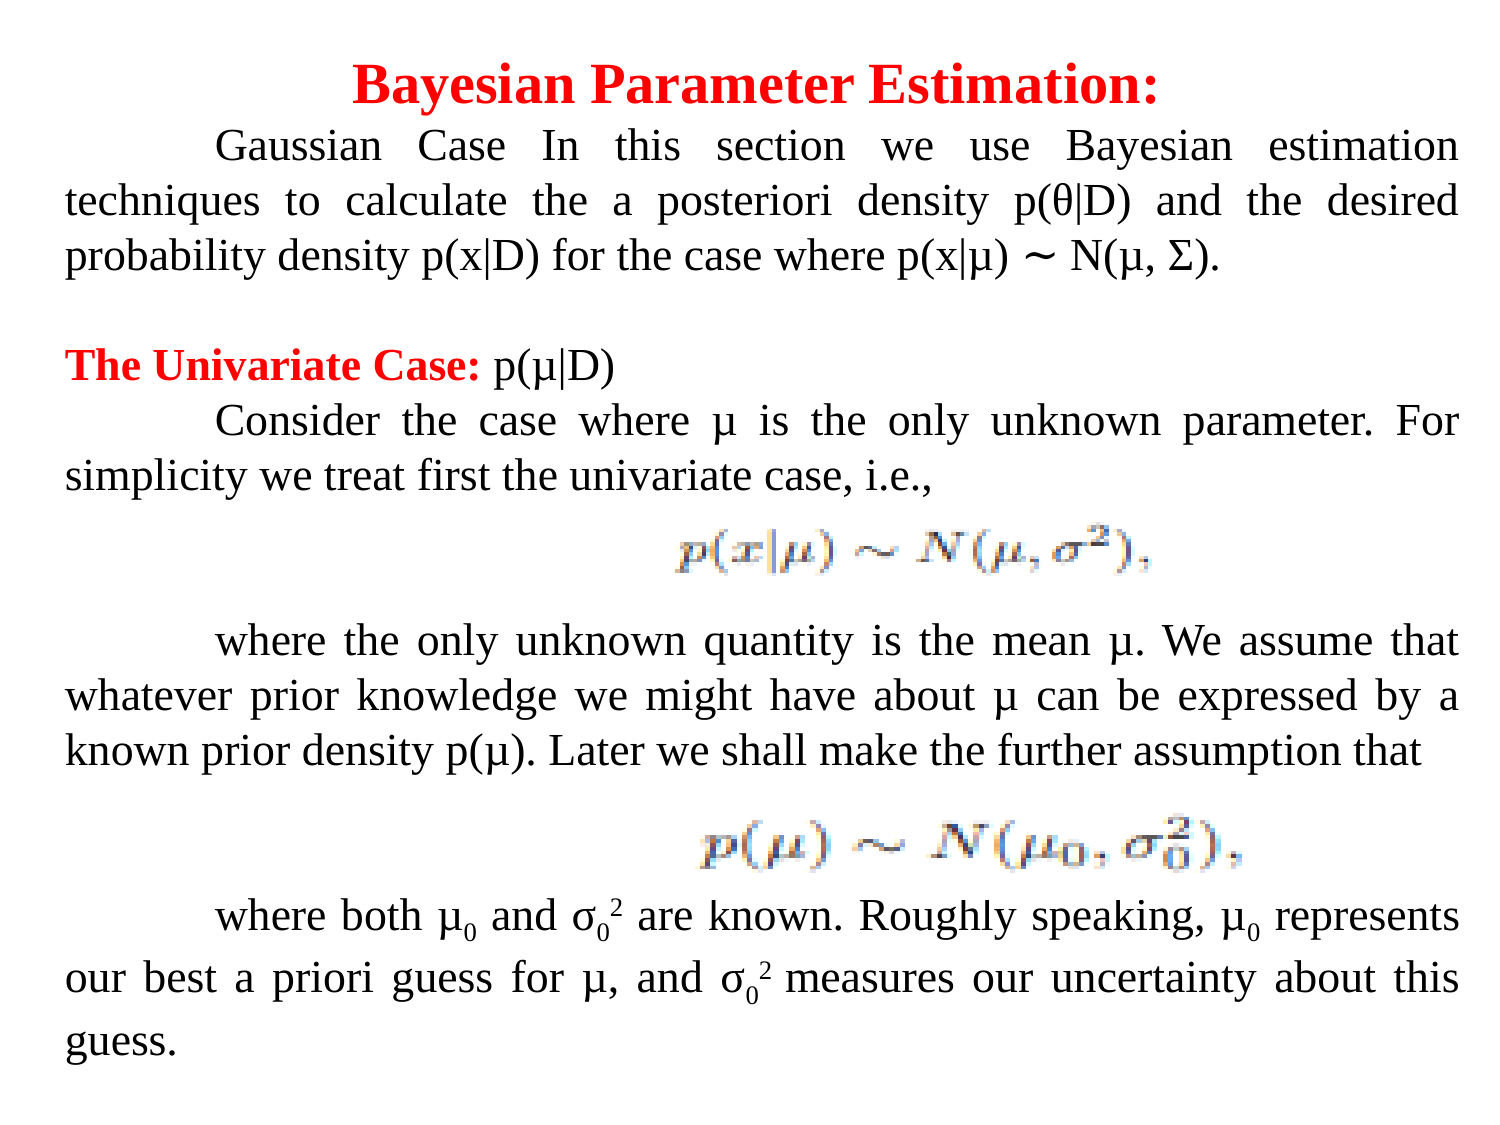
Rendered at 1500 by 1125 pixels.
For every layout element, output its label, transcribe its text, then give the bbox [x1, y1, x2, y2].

picture [653, 787, 1301, 901]
text_box Bayesian Parameter Estimation: Gaussian Case In this section we use Bayesian estimation techniques to calculate the a posteriori density p(θ|D) and the desired probability density p(x|D) for the case where p(x|µ) ∼ N(µ, Σ). The Univariate Case: p(µ|D) Consider the case where µ is the only unknown parameter. For simplicity we treat first the univariate case, i.e., where the only unknown quantity is the mean µ. We assume that whatever prior knowledge we might have about µ can be expressed by a known prior density p(µ). Later we shall make the further assumption that where both µ0 and σ02 are known. Roughly speaking, µ0 represents our best a priori guess for µ, and σ02 measures our uncertainty about this guess. [49, 37, 1475, 1072]
picture [654, 499, 1188, 601]
